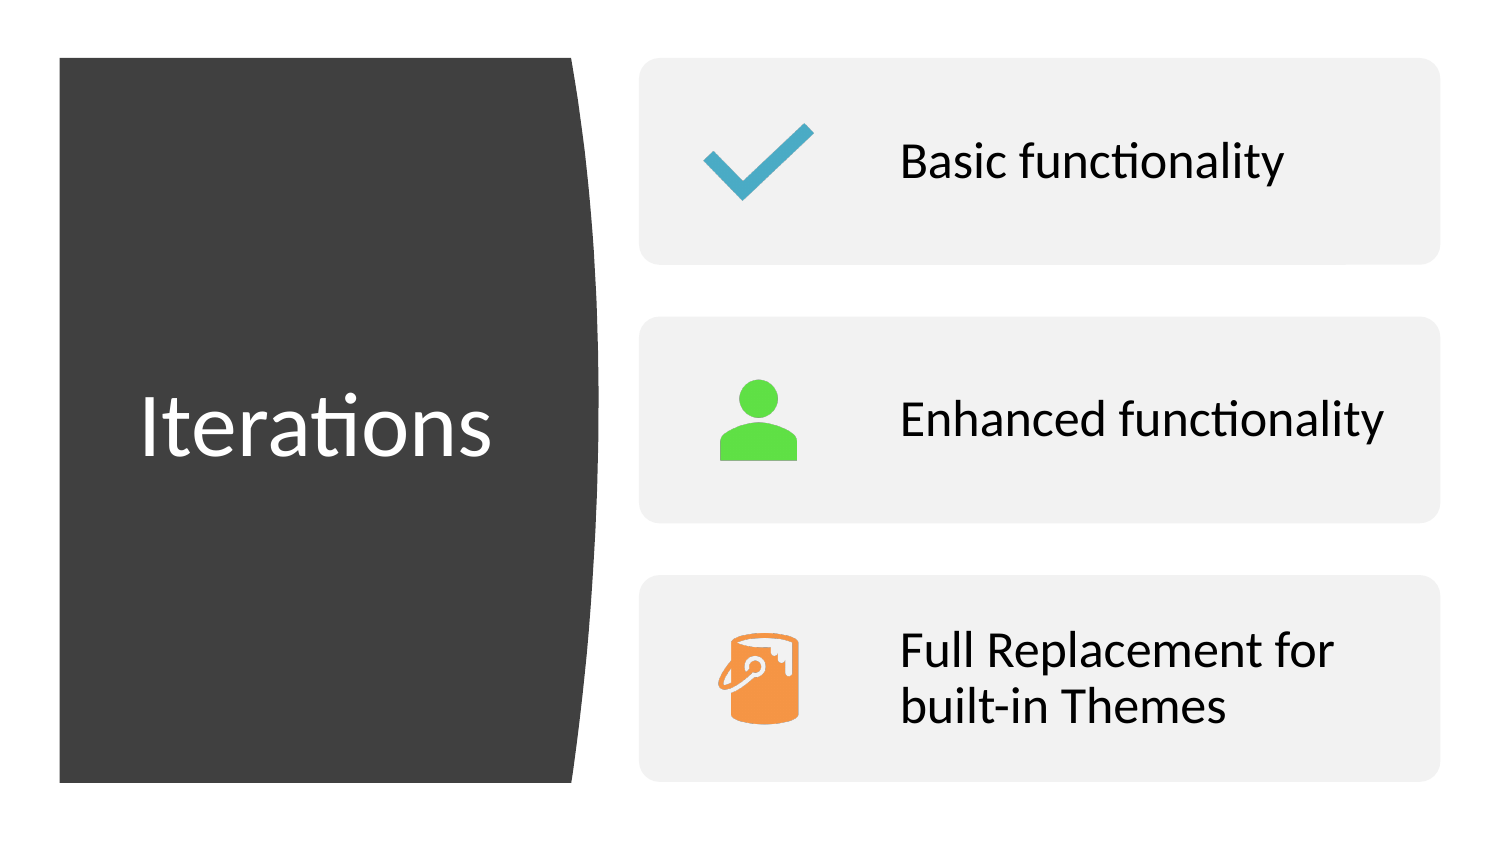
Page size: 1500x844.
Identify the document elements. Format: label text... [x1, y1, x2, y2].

text_box [57, 55, 601, 785]
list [638, 57, 1441, 783]
title Iterations [106, 124, 527, 715]
